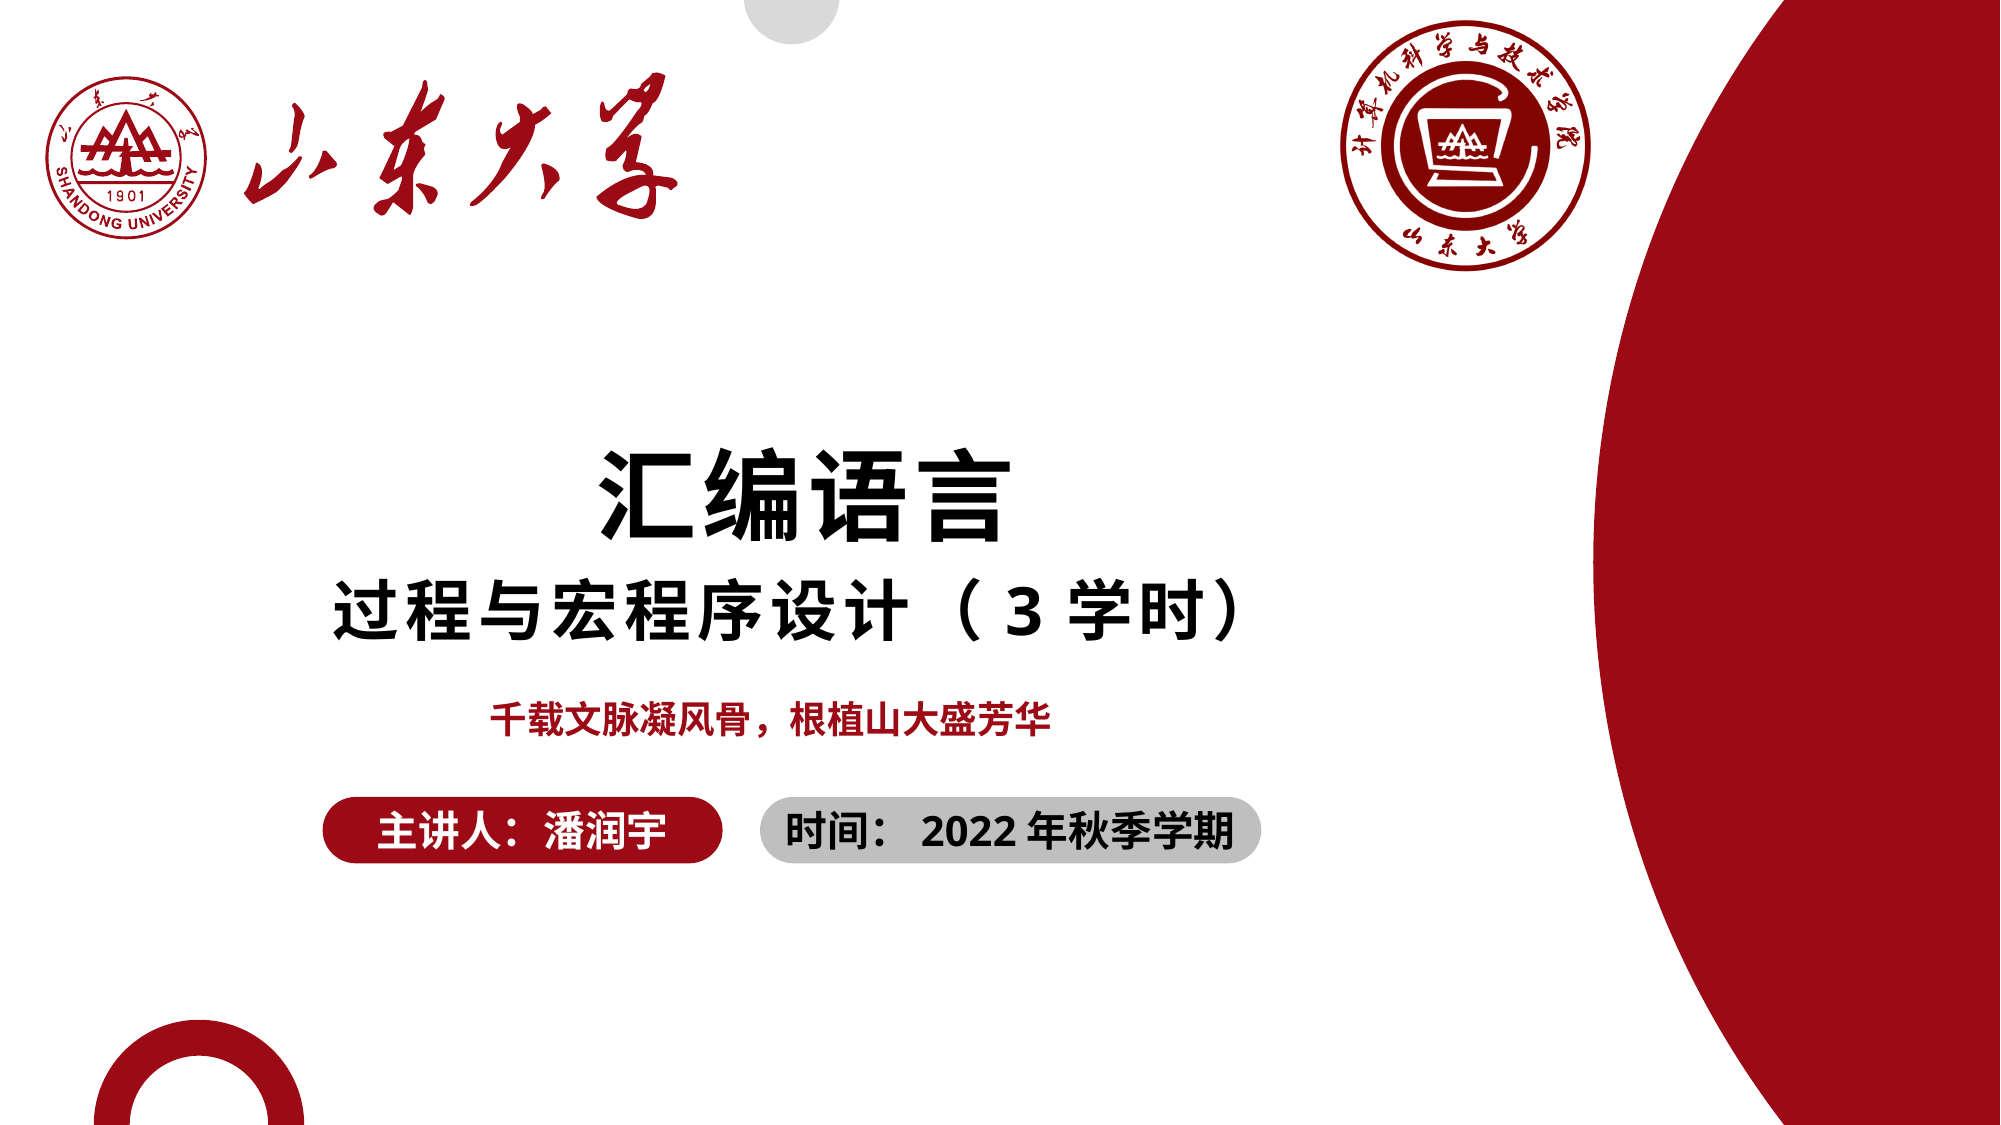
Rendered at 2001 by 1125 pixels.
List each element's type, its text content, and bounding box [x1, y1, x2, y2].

text_box 时间：2022年秋季学期 [759, 795, 1263, 865]
text_box 千载文脉凝风骨，根植山大盛芳华 [224, 688, 1319, 749]
text_box 主讲人：潘润宇 [321, 795, 724, 865]
text_box 汇编语言 过程与宏程序设计（3学时） [87, 401, 1524, 657]
picture [1309, 0, 1625, 287]
text_box [742, 0, 841, 46]
text_box [92, 1018, 306, 1125]
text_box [45, 70, 685, 240]
text_box [1592, 0, 2000, 1125]
